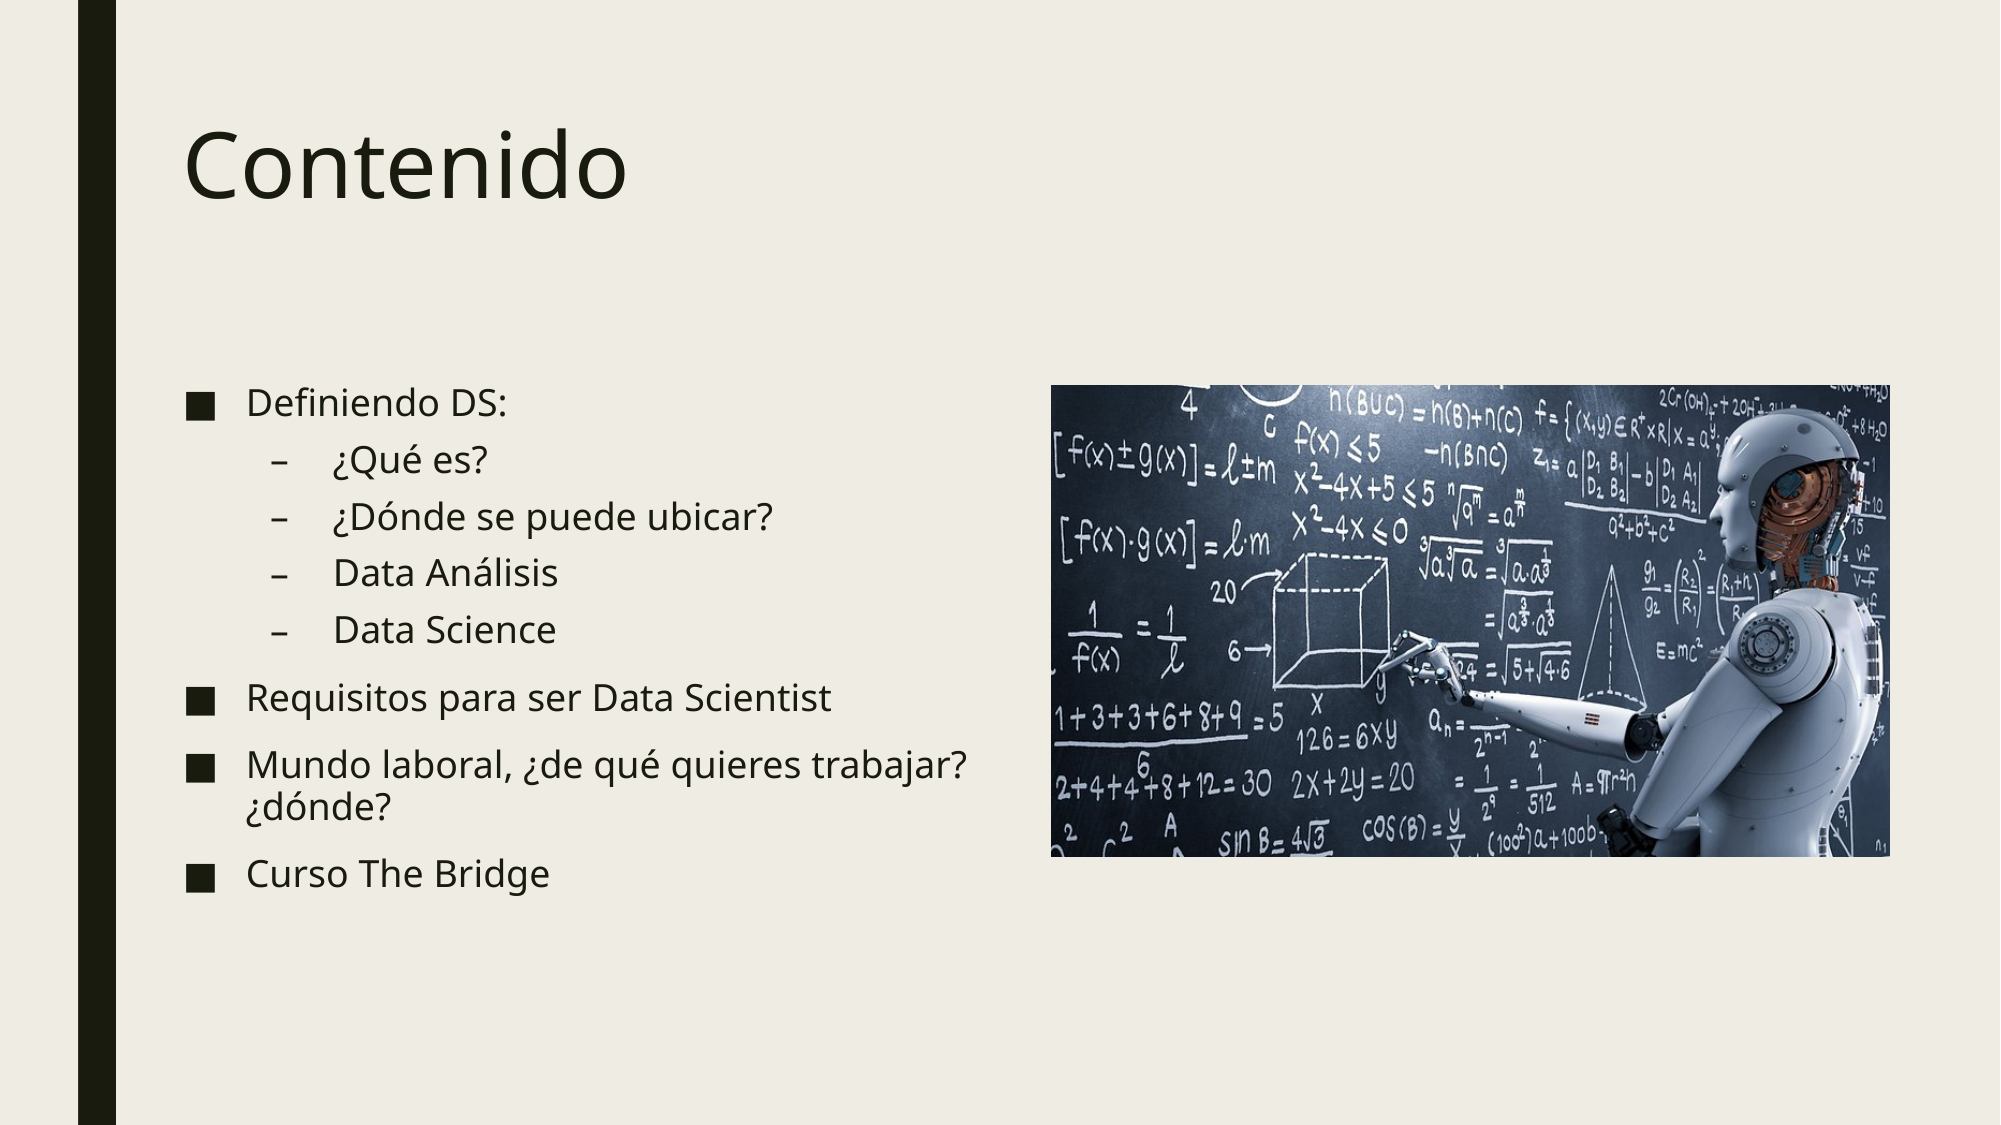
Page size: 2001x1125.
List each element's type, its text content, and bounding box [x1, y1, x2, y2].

list Definiendo DS: ¿Qué es? ¿Dónde se puede ubicar? Data Análisis Data Science Requisitos para ser Data Scientist Mundo laboral, ¿de qué quieres trabajar? ¿dónde? Curso The Bridge [167, 375, 1000, 963]
text_box [76, 0, 119, 1125]
title Contenido [167, 112, 1890, 357]
picture [1051, 385, 1890, 858]
